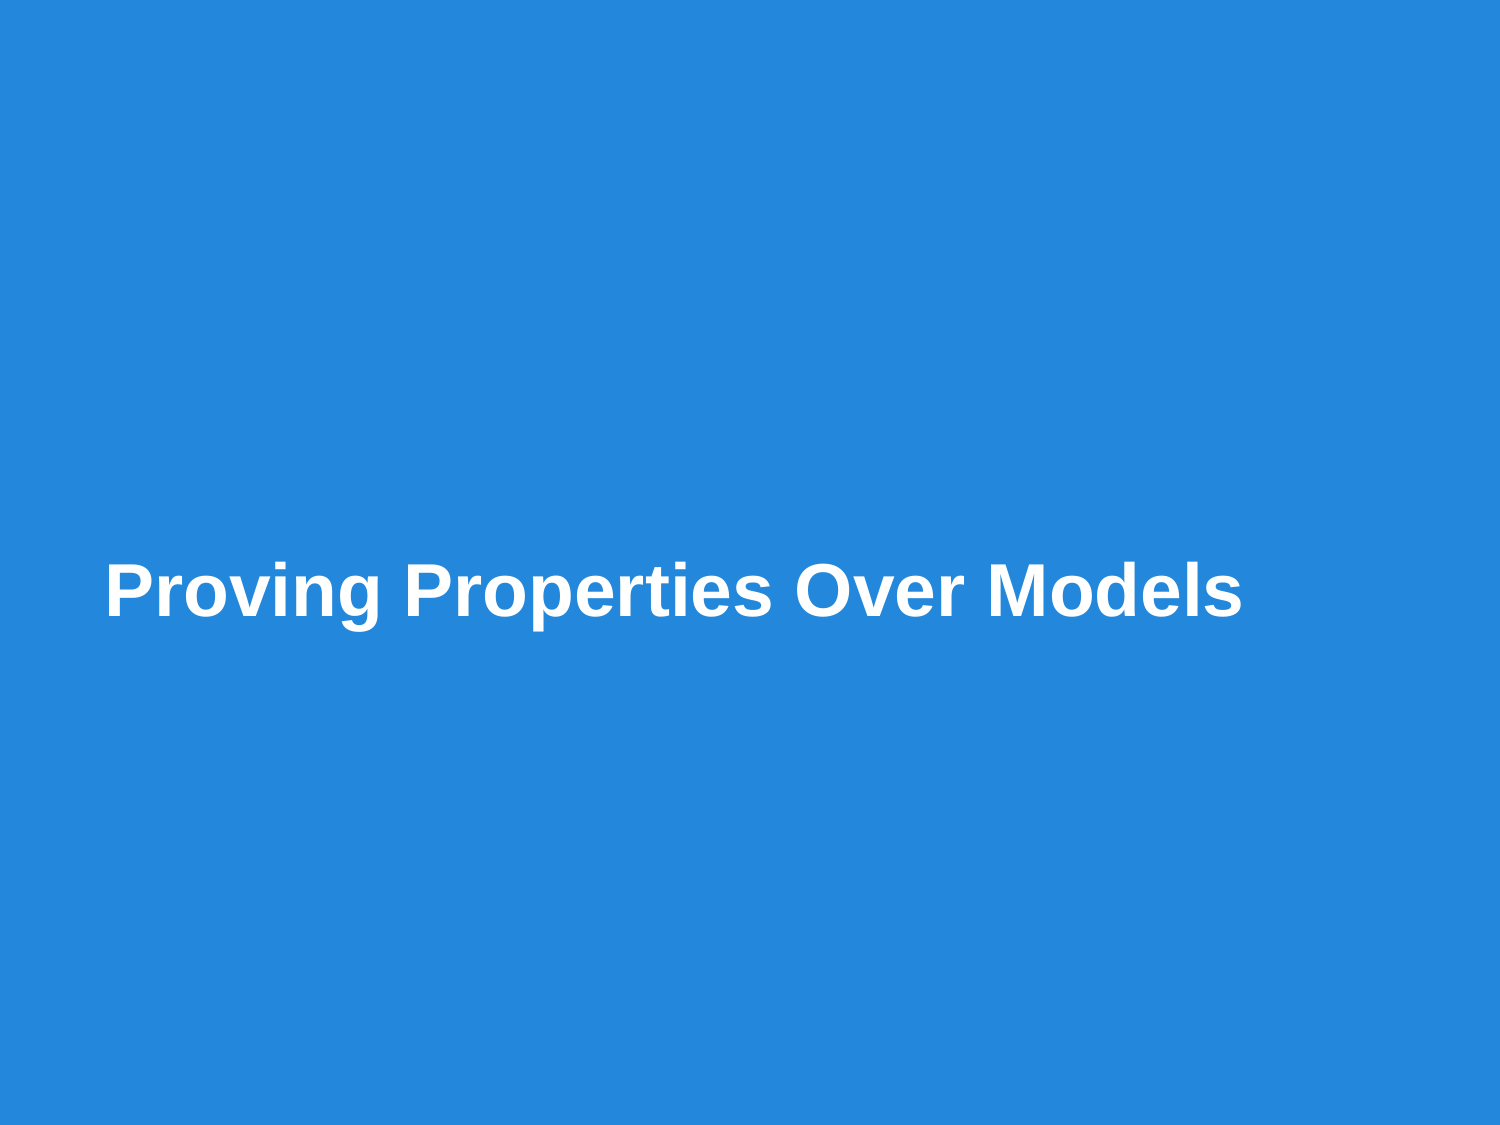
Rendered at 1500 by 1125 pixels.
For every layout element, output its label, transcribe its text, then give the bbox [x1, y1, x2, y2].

title Proving Properties Over Models [89, 419, 1393, 916]
